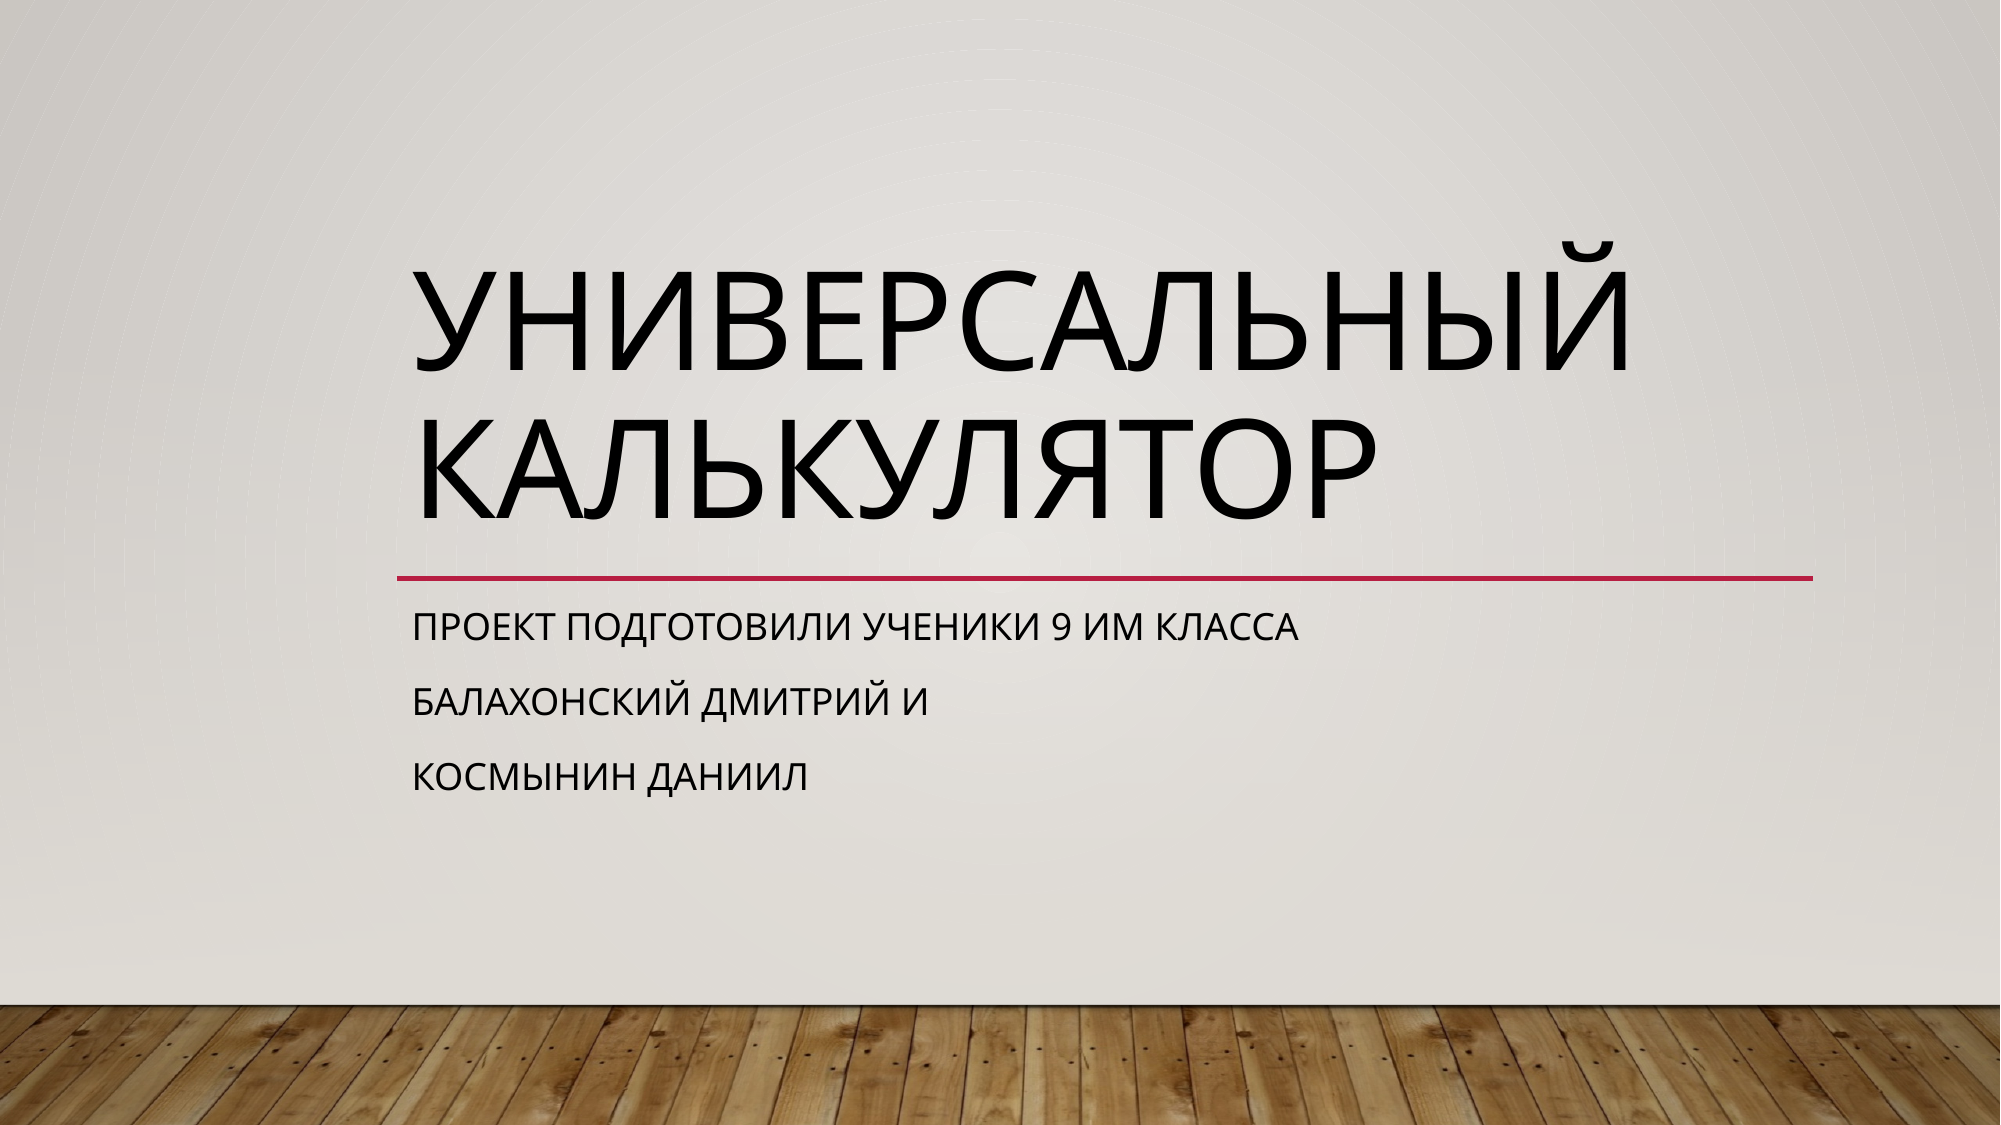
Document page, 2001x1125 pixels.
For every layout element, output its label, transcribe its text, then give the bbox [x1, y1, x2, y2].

picture [0, 1005, 2000, 1125]
subtitle Проект подготовили ученики 9 им класса Балахонский Дмитрий и Космынин Даниил [396, 579, 1814, 851]
title Универсальный калькулятор [396, 131, 1814, 549]
